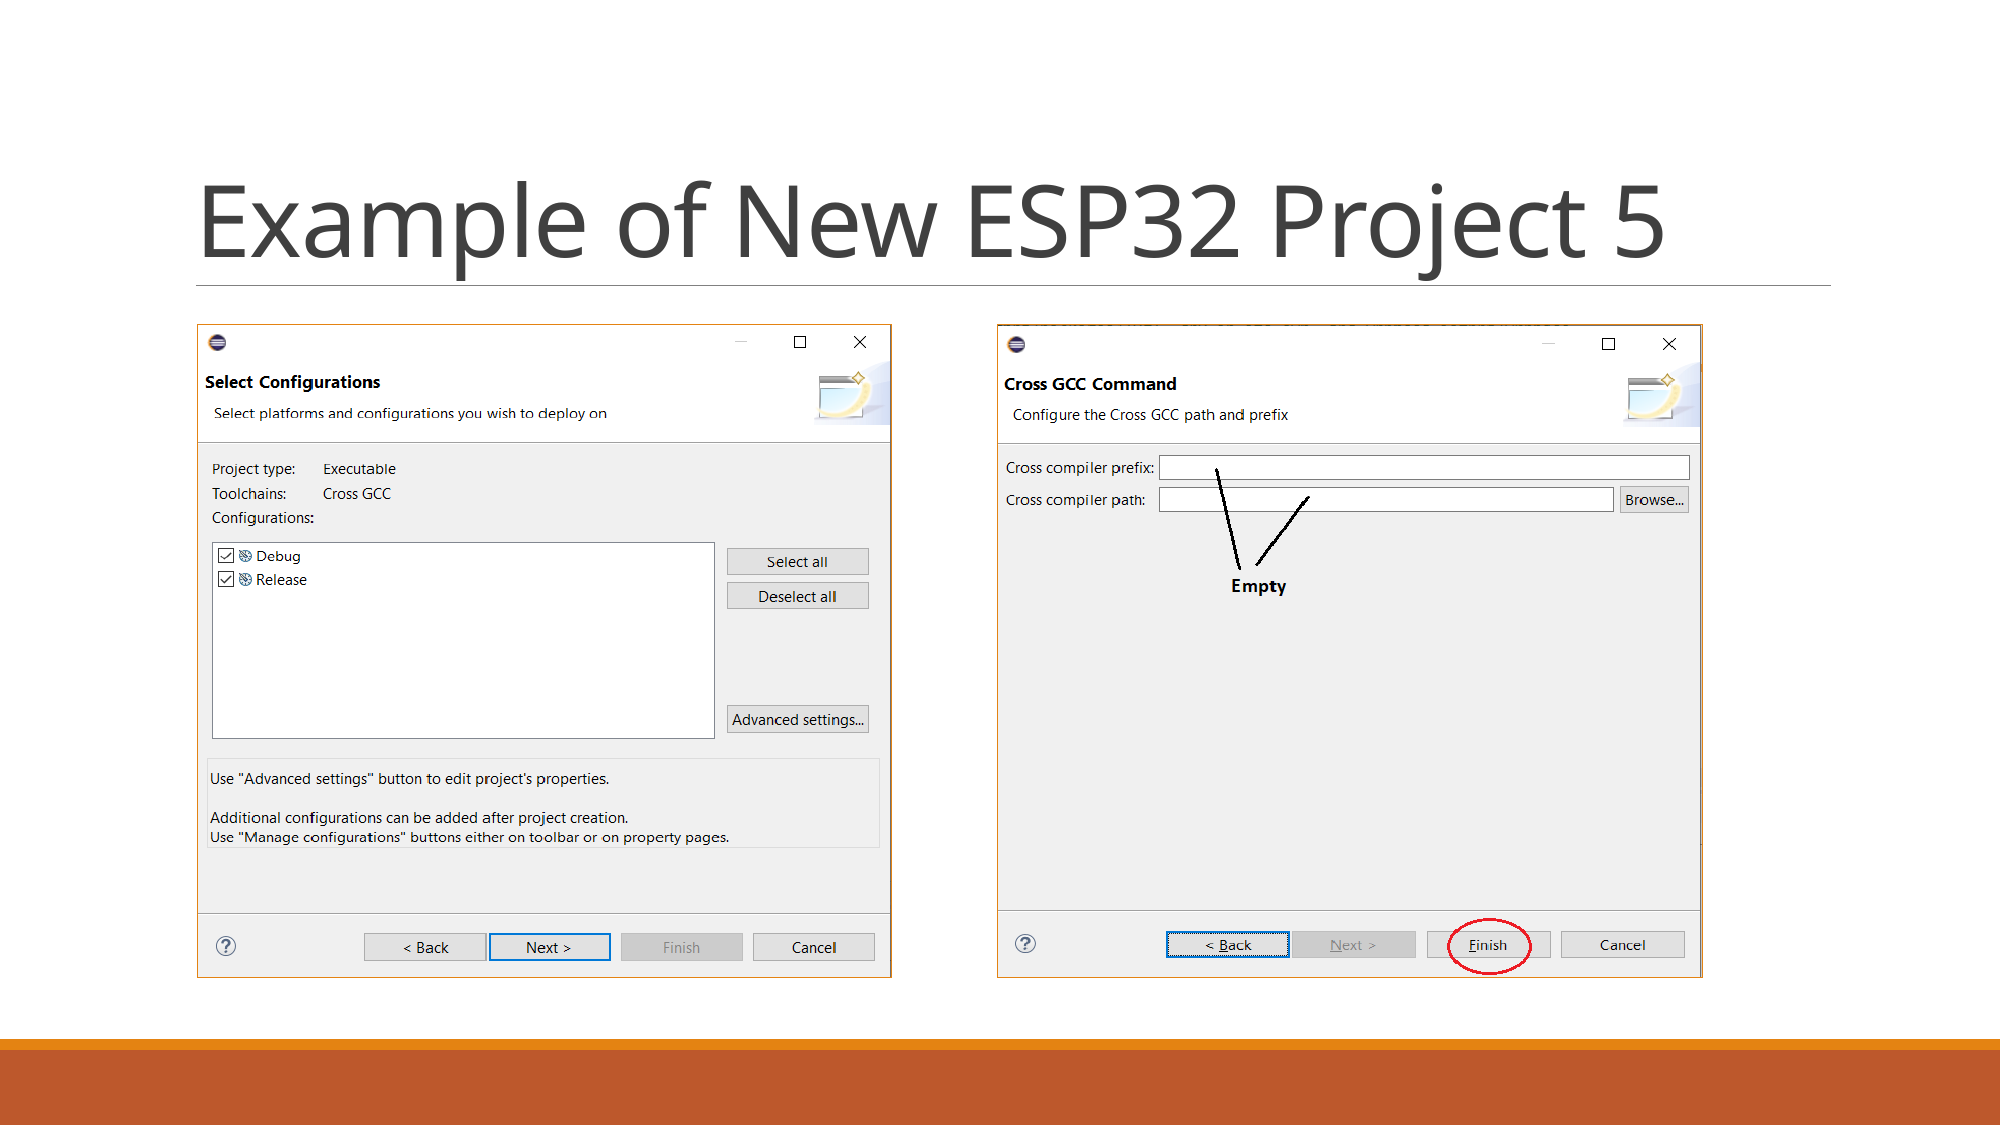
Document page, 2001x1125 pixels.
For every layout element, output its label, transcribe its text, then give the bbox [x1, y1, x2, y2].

picture [196, 324, 893, 978]
title Example of New ESP32 Project 5 [180, 47, 1830, 285]
picture [996, 324, 1704, 978]
